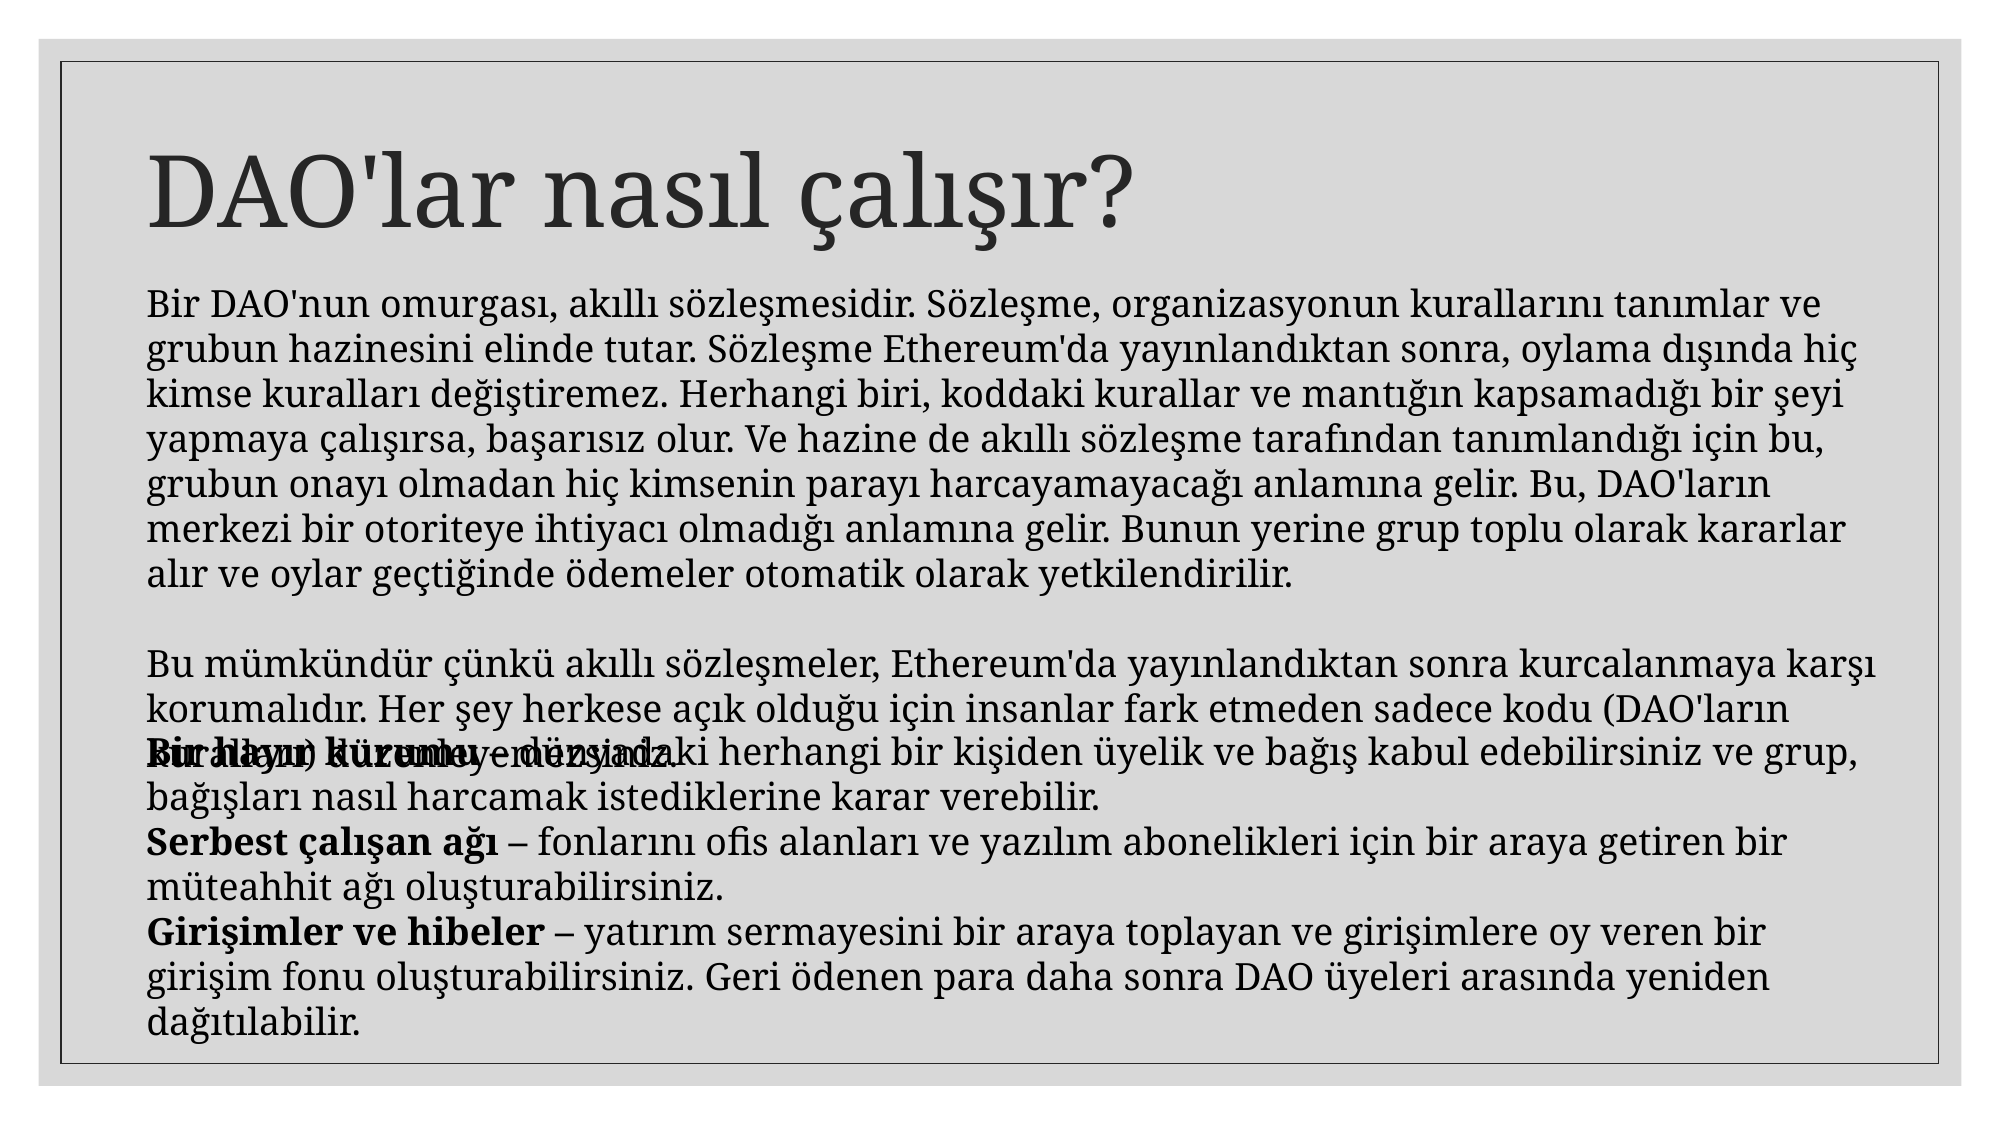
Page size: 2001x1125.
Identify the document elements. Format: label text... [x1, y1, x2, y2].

title DAO'lar nasıl çalışır? [131, 82, 1782, 272]
text_box Bir DAO'nun omurgası, akıllı sözleşmesidir. Sözleşme, organizasyonun kurallarını tanımlar ve grubun hazinesini elinde tutar. Sözleşme Ethereum'da yayınlandıktan sonra, oylama dışında hiç kimse kuralları değiştiremez. Herhangi biri, koddaki kurallar ve mantığın kapsamadığı bir şeyi yapmaya çalışırsa, başarısız olur. Ve hazine de akıllı sözleşme tarafından tanımlandığı için bu, grubun onayı olmadan hiç kimsenin parayı harcayamayacağı anlamına gelir. Bu, DAO'ların merkezi bir otoriteye ihtiyacı olmadığı anlamına gelir. Bunun yerine grup toplu olarak kararlar alır ve oylar geçtiğinde ödemeler otomatik olarak yetkilendirilir. Bu mümkündür çünkü akıllı sözleşmeler, Ethereum'da yayınlandıktan sonra kurcalanmaya karşı korumalıdır. Her şey herkese açık olduğu için insanlar fark etmeden sadece kodu (DAO'ların kuralları) düzenleyemezsiniz. [131, 272, 1895, 720]
text_box Bir hayır kurumu – dünyadaki herhangi bir kişiden üyelik ve bağış kabul edebilirsiniz ve grup, bağışları nasıl harcamak istediklerine karar verebilir. Serbest çalışan ağı – fonlarını ofis alanları ve yazılım abonelikleri için bir araya getiren bir müteahhit ağı oluşturabilirsiniz. Girişimler ve hibeler – yatırım sermayesini bir araya toplayan ve girişimlere oy veren bir girişim fonu oluşturabilirsiniz. Geri ödenen para daha sonra DAO üyeleri arasında yeniden dağıtılabilir. [131, 720, 1895, 1051]
